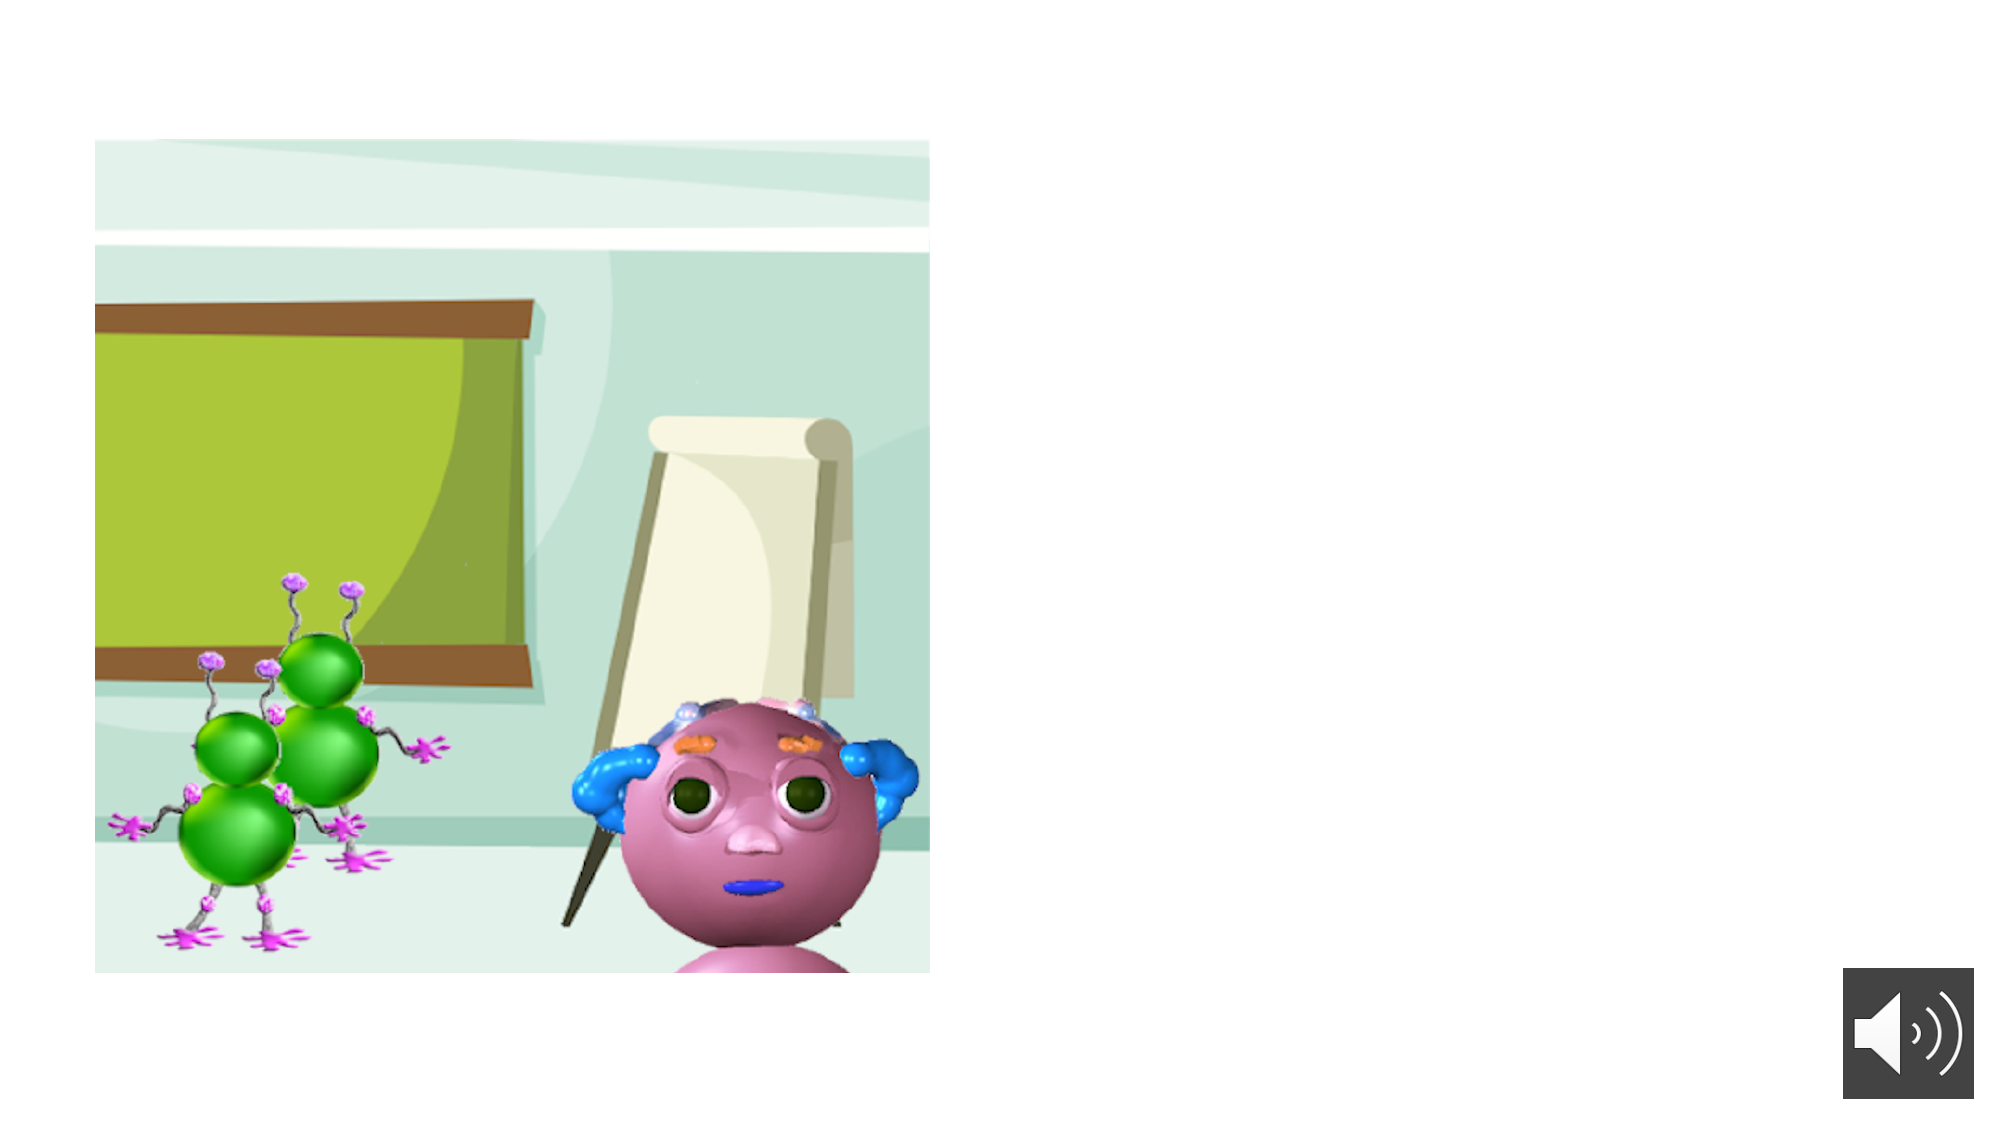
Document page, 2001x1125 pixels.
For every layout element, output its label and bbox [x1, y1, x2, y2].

picture [1841, 966, 1976, 1101]
picture [95, 139, 930, 974]
